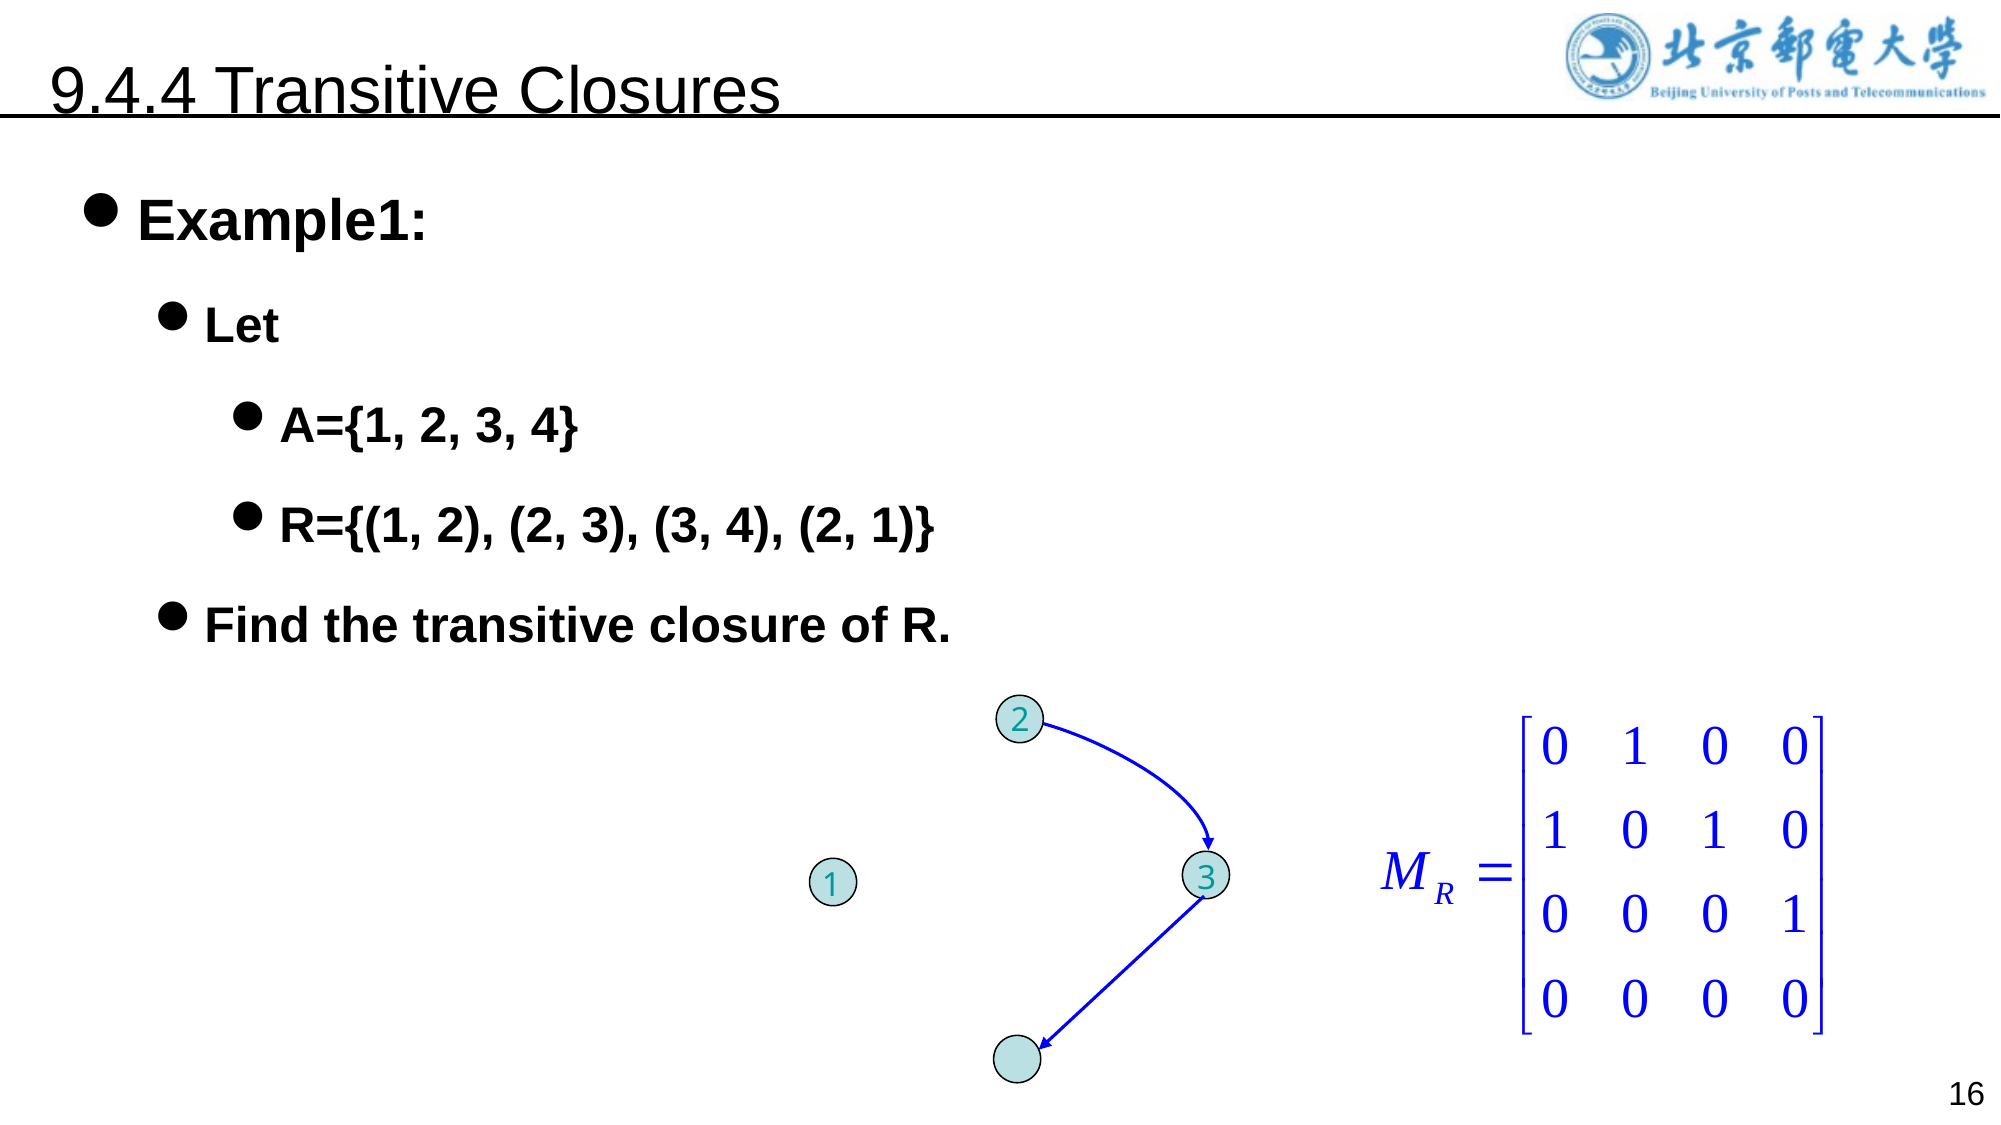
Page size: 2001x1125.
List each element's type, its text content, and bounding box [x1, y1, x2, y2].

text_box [1371, 706, 1845, 1045]
text_box [1038, 904, 1196, 1050]
text_box 3 [1182, 848, 1231, 904]
text_box Example1: Let A={1, 2, 3, 4} R={(1, 2), (2, 3), (3, 4), (2, 1)} Find the transitive closure of R. [64, 140, 1825, 1024]
text_box [1045, 723, 1215, 848]
text_box [993, 1035, 1041, 1083]
picture [1849, 13, 1988, 101]
text_box 1 [807, 855, 856, 911]
text_box 2 [995, 690, 1045, 746]
text_box 9.4.4 Transitive Closures [34, 0, 1849, 135]
